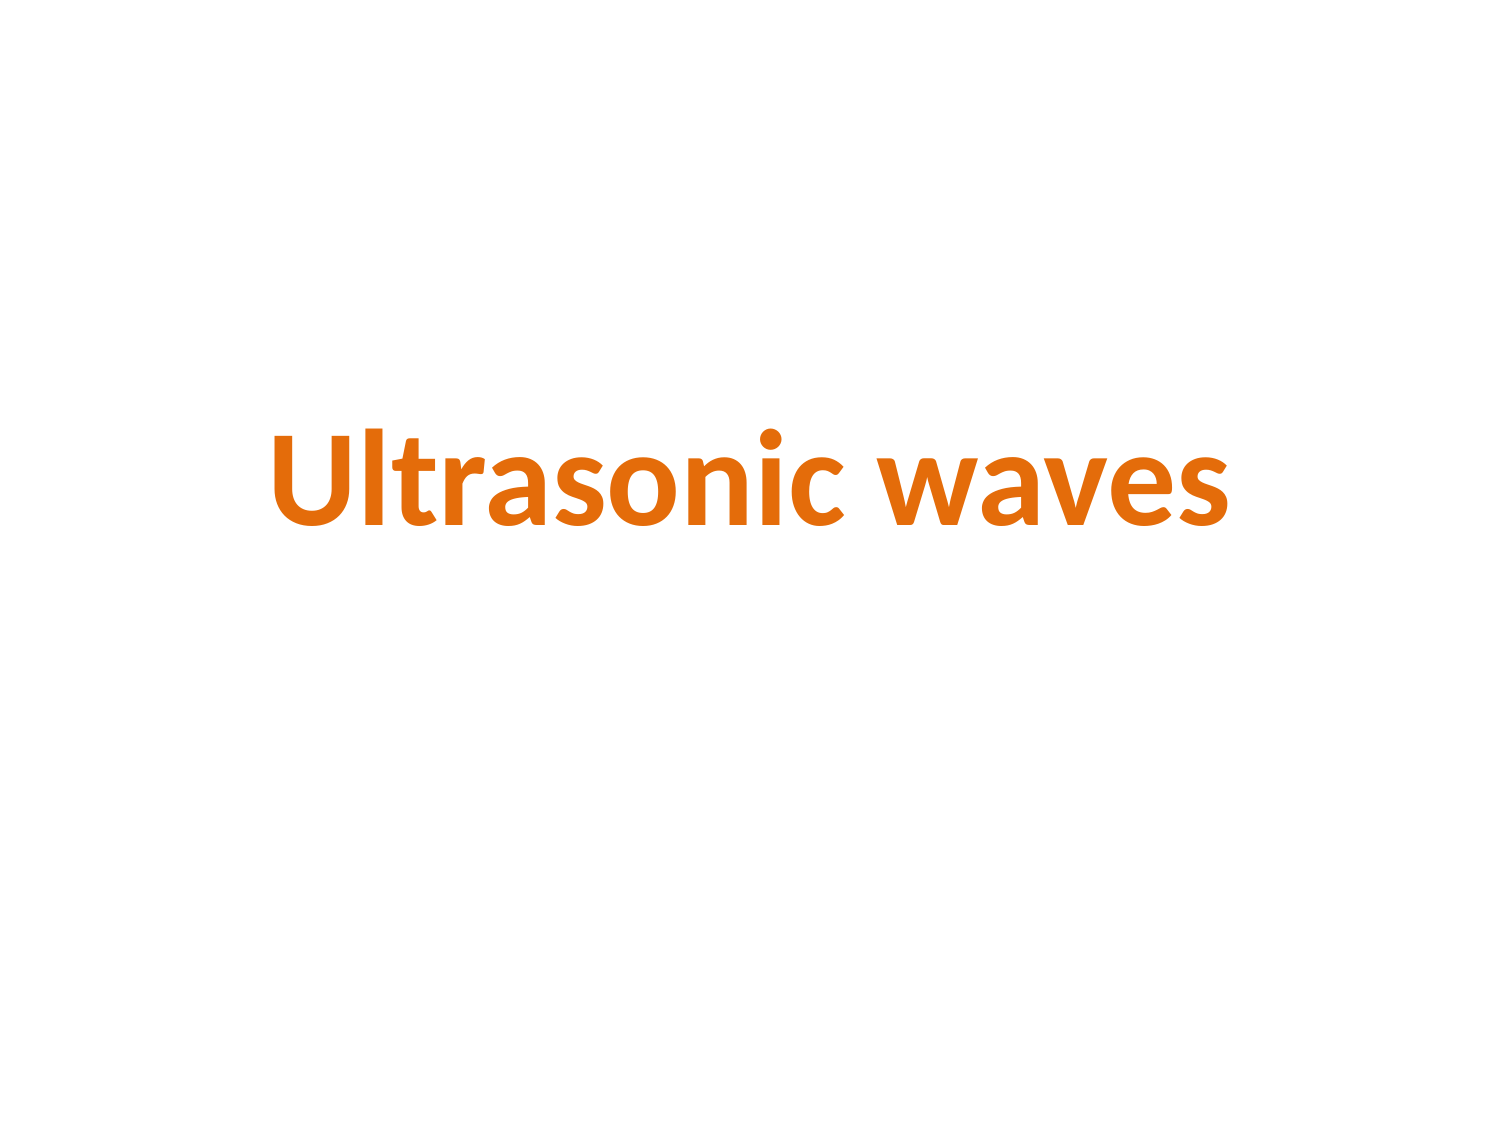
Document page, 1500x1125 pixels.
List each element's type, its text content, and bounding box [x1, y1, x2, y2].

title Ultrasonic waves [112, 349, 1388, 591]
